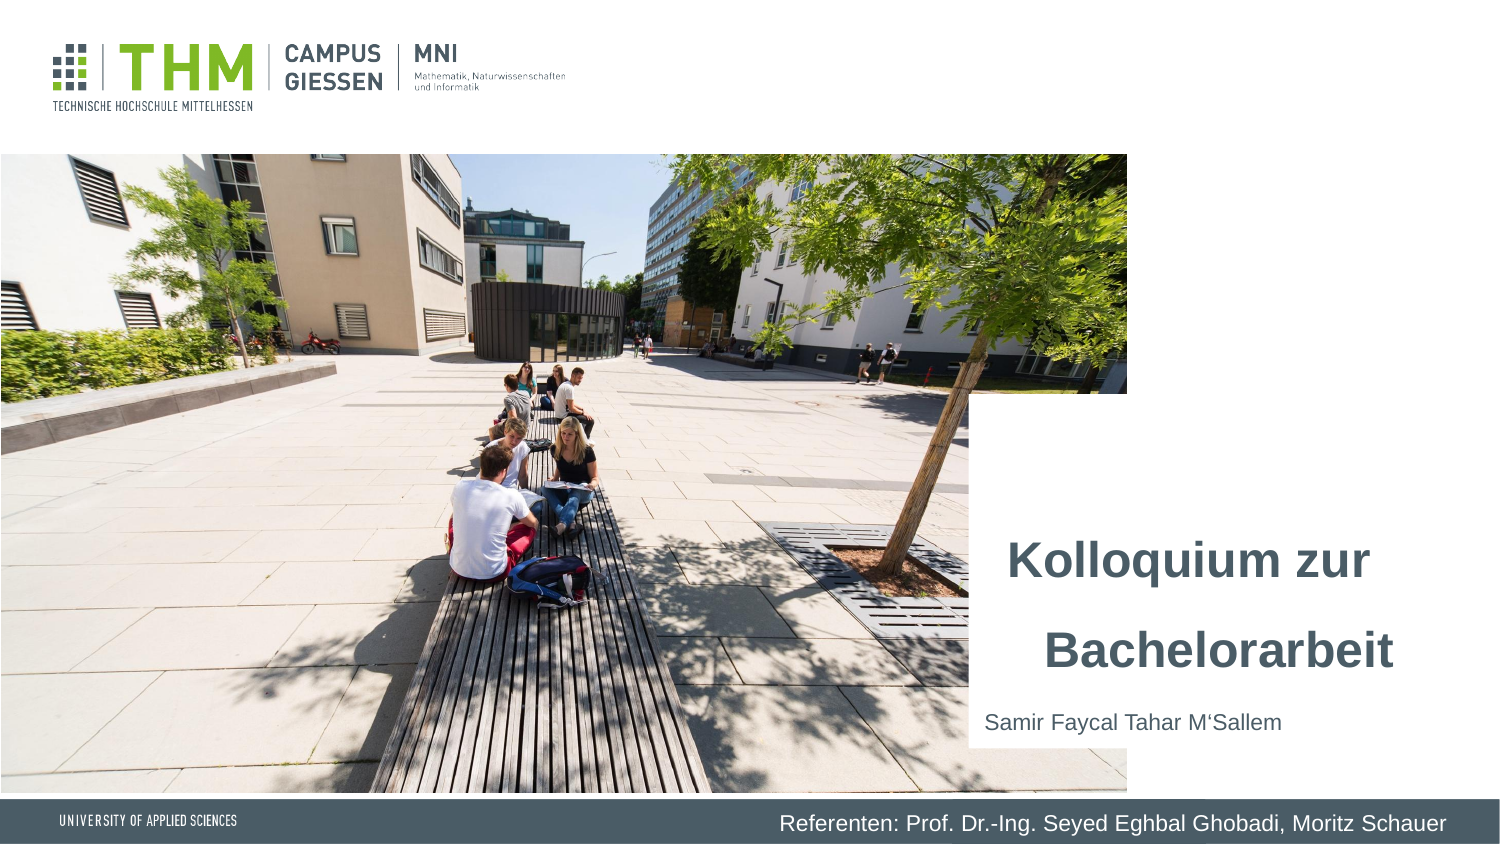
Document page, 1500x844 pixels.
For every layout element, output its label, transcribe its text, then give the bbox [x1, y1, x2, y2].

text_box Referenten: Prof. Dr.-Ing. Seyed Eghbal Ghobadi, Moritz Schauer [764, 801, 1500, 844]
text_box Samir Faycal Tahar M‘Sallem [969, 700, 1341, 743]
list Kolloquium zur Bachelorarbeit [969, 410, 1500, 686]
picture [53, 44, 565, 111]
picture [1, 154, 1127, 793]
picture [59, 812, 237, 829]
